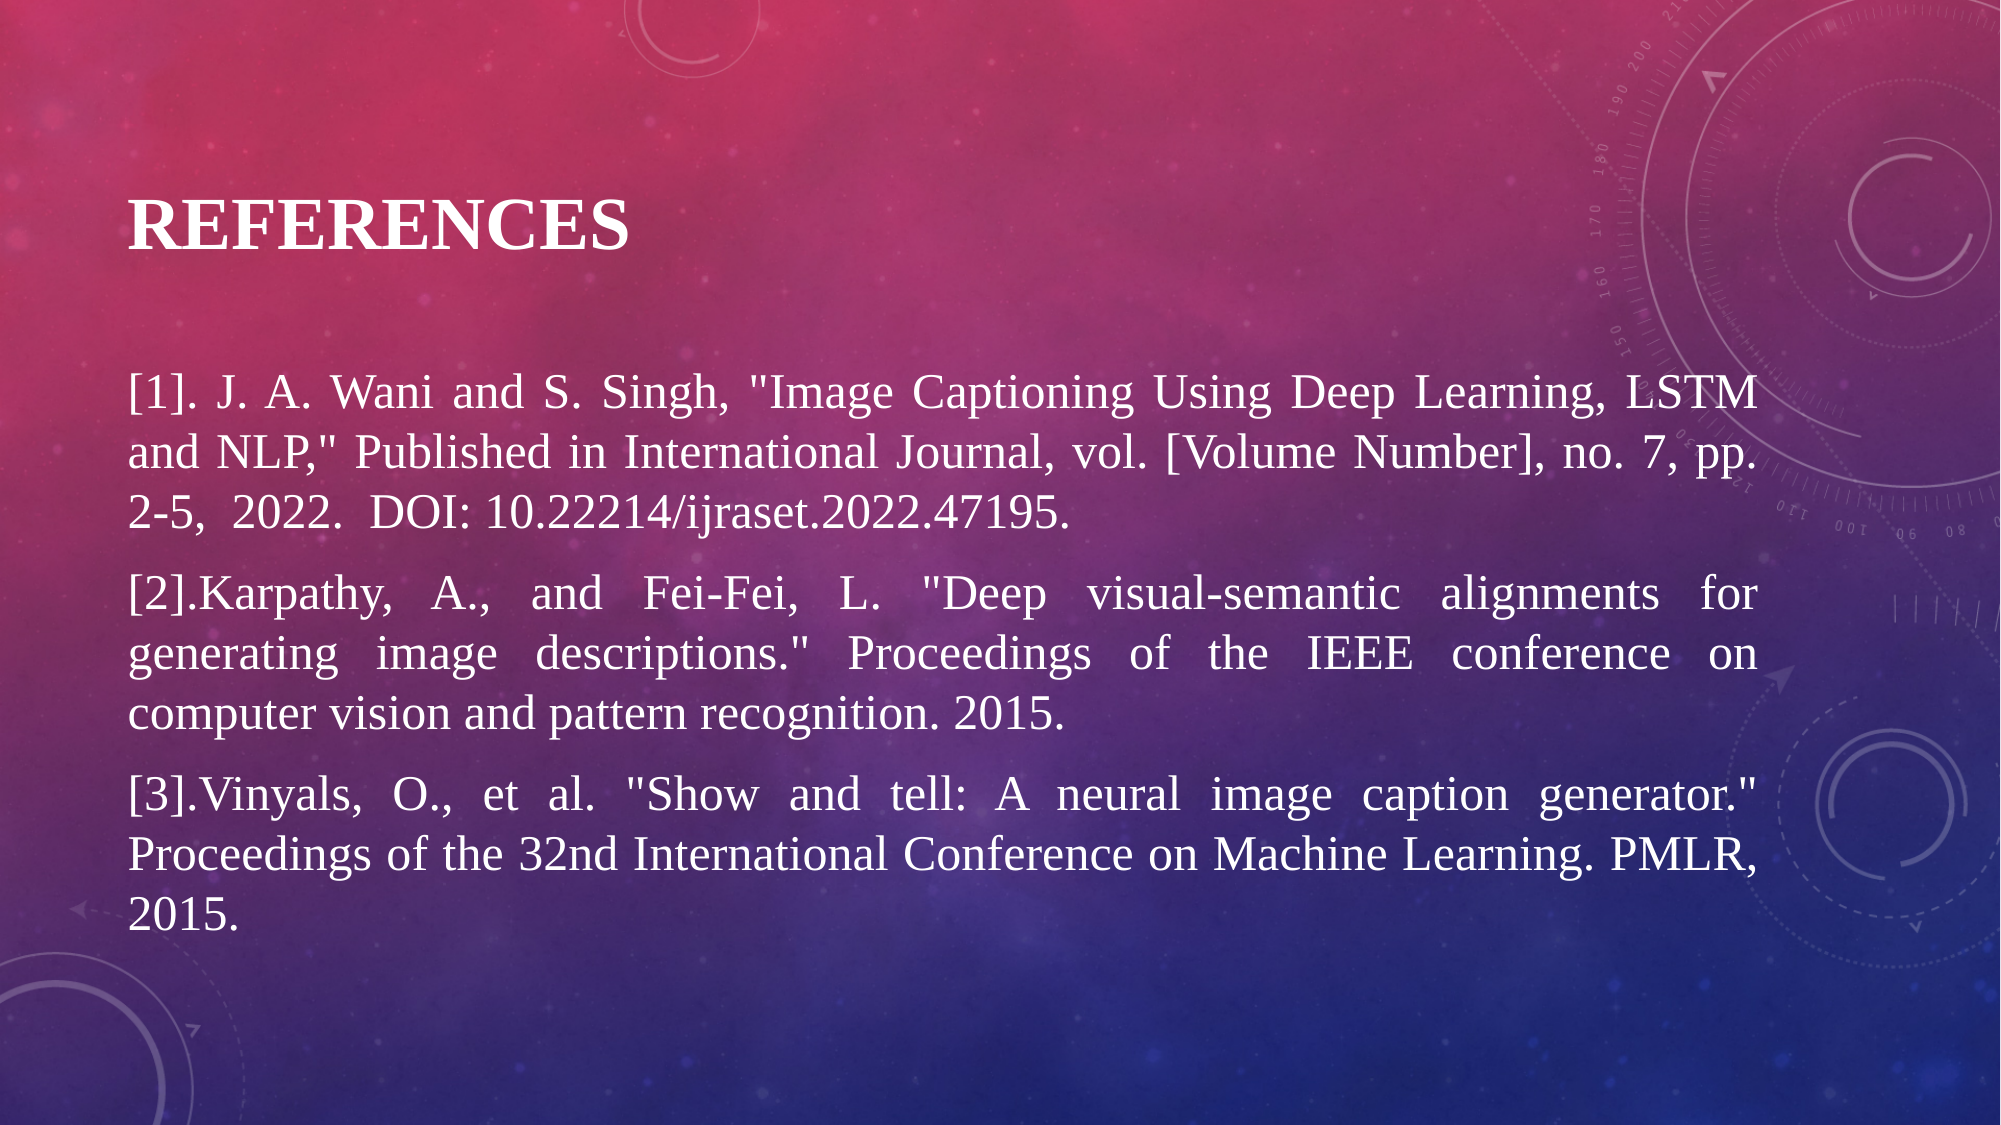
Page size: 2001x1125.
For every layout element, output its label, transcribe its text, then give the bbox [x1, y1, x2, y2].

picture [0, 0, 2001, 1125]
list [1]. J. A. Wani and S. Singh, "Image Captioning Using Deep Learning, LSTM and NLP," Published in International Journal, vol. [Volume Number], no. 7, pp. 2-5, 2022. DOI: 10.22214/ijraset.2022.47195. [2].Karpathy, A., and Fei-Fei, L. "Deep visual-semantic alignments for generating image descriptions." Proceedings of the IEEE conference on computer vision and pattern recognition. 2015. [3].Vinyals, O., et al. "Show and tell: A neural image caption generator." Proceedings of the 32nd International Conference on Machine Learning. PMLR, 2015. [112, 351, 1775, 950]
title References [112, 99, 1775, 339]
